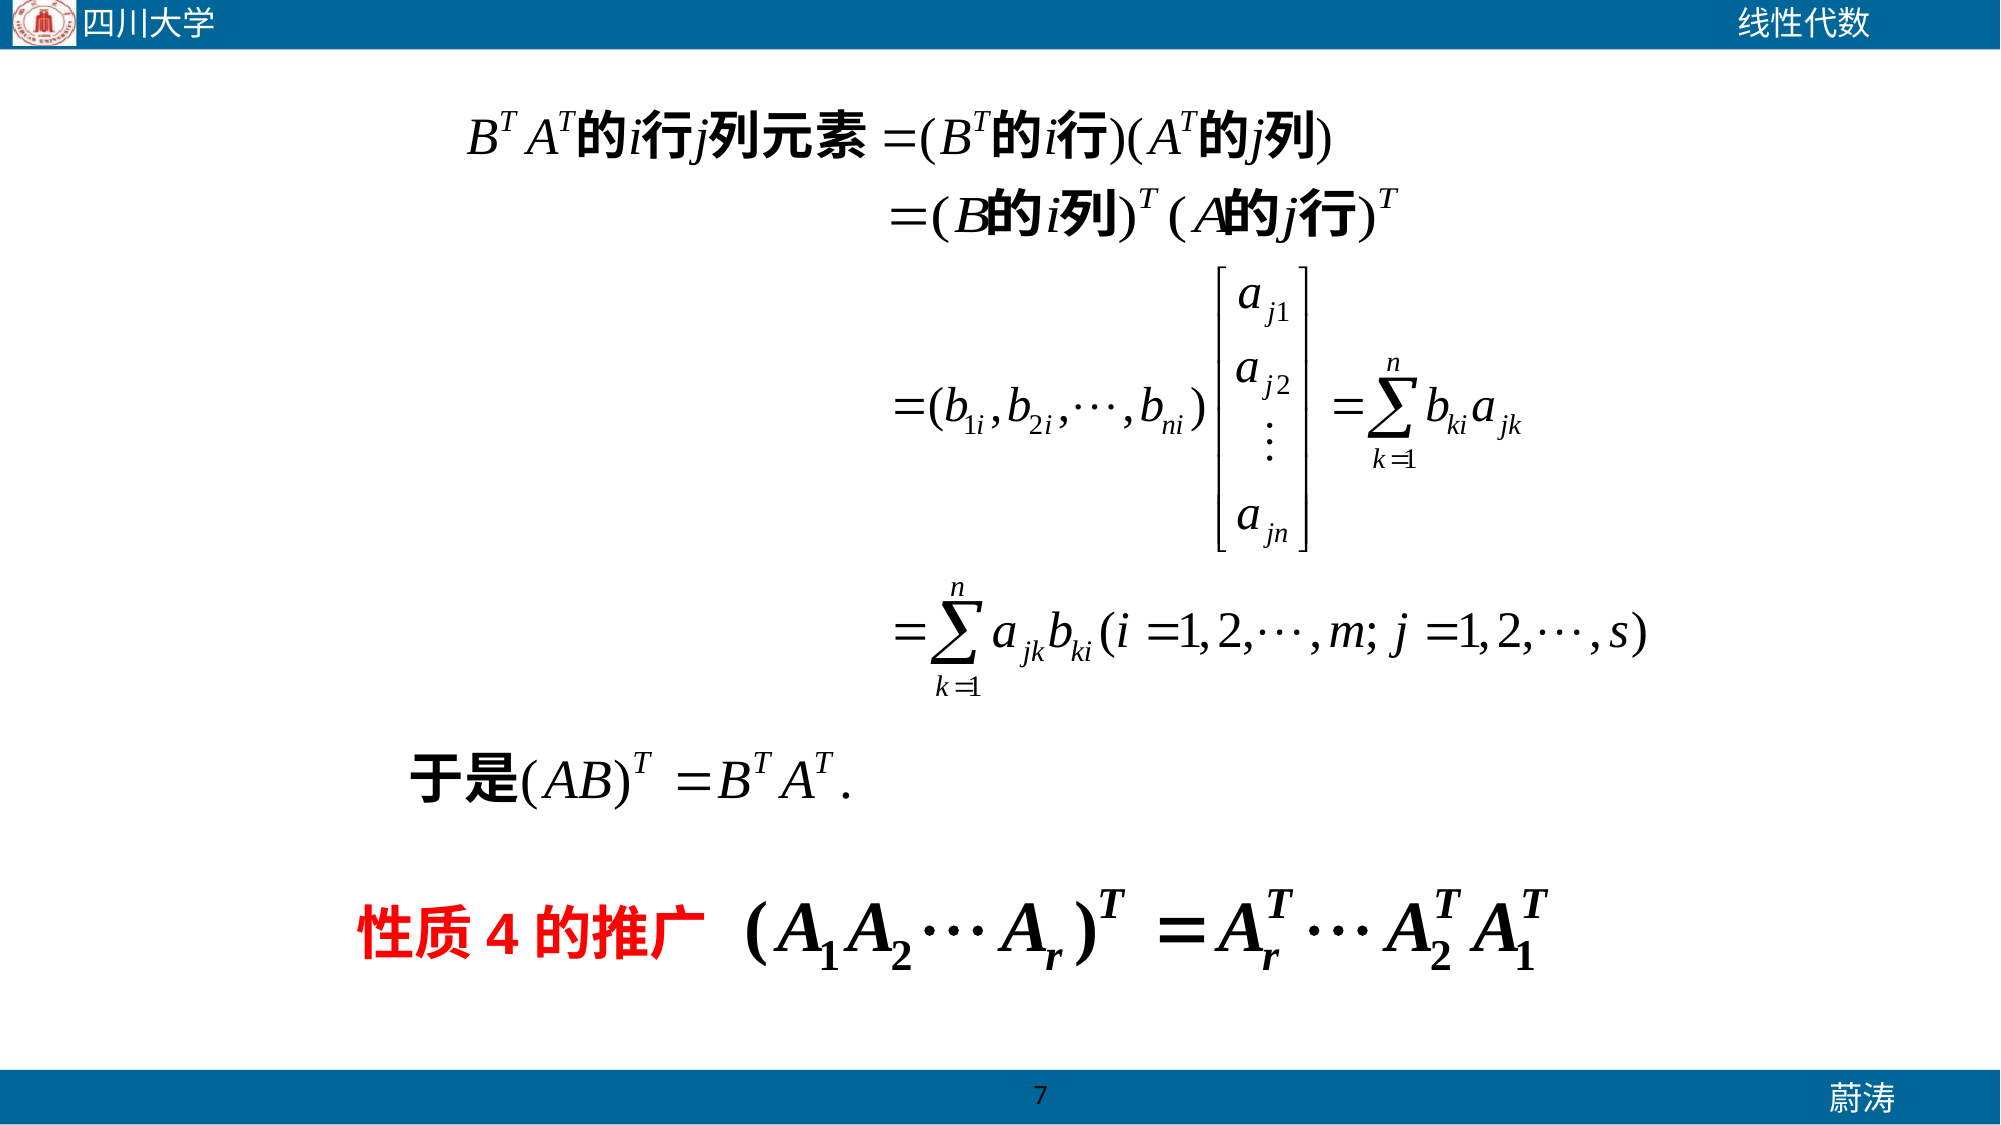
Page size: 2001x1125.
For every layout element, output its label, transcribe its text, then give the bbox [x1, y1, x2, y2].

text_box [882, 562, 1657, 709]
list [456, 97, 1344, 177]
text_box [402, 738, 860, 822]
picture [13, 0, 76, 45]
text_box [341, 866, 1692, 995]
slide_number 7 [889, 1067, 1063, 1125]
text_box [859, 175, 1411, 254]
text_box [882, 257, 1540, 561]
